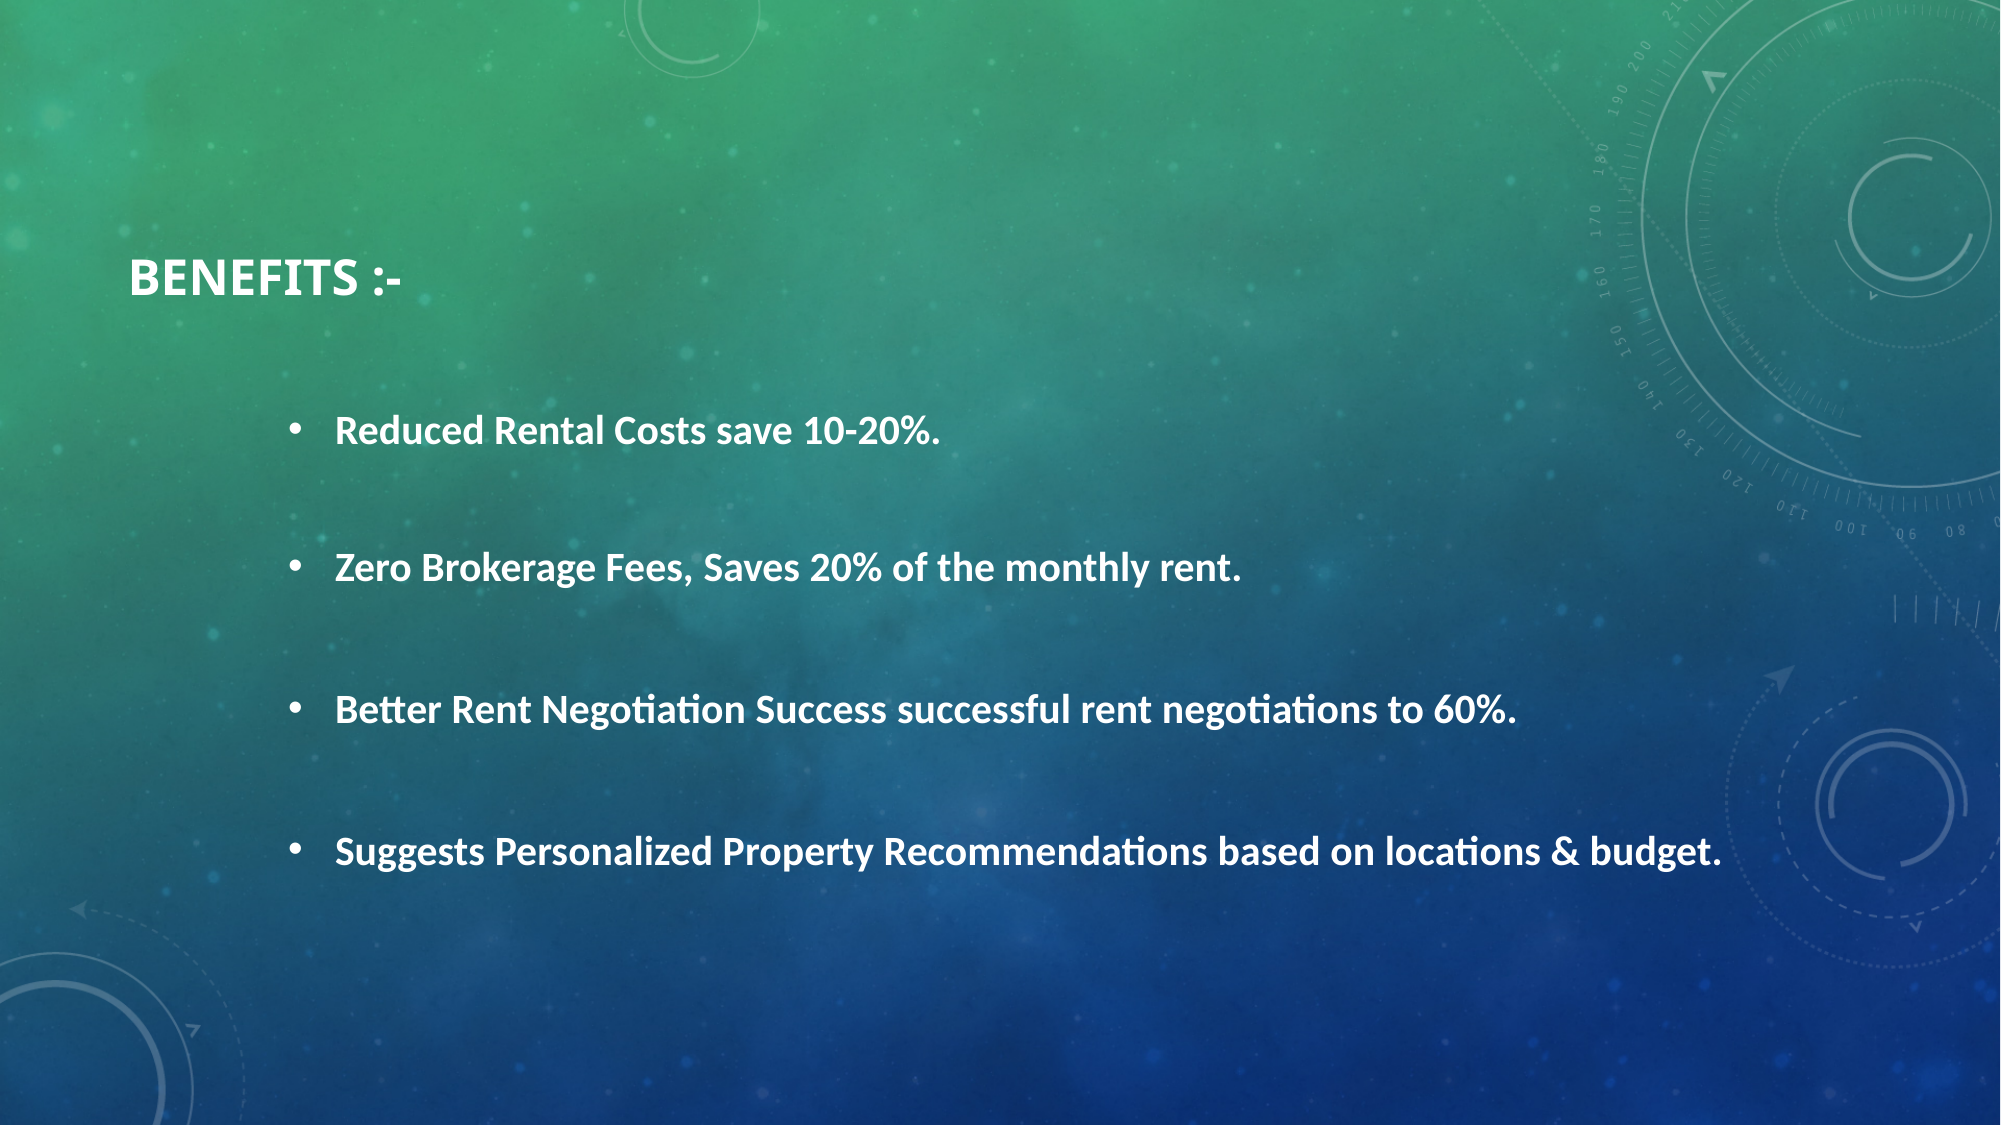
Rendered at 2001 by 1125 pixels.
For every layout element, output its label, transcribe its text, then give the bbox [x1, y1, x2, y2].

list Reduced Rental Costs save 10-20%. Zero Brokerage Fees, Saves 20% of the monthly rent. Better Rent Negotiation Success successful rent negotiations to 60%. Suggests Personalized Property Recommendations based on locations & budget. [273, 395, 1761, 995]
picture [0, 0, 2001, 1125]
title Benefits :- [112, 217, 434, 334]
